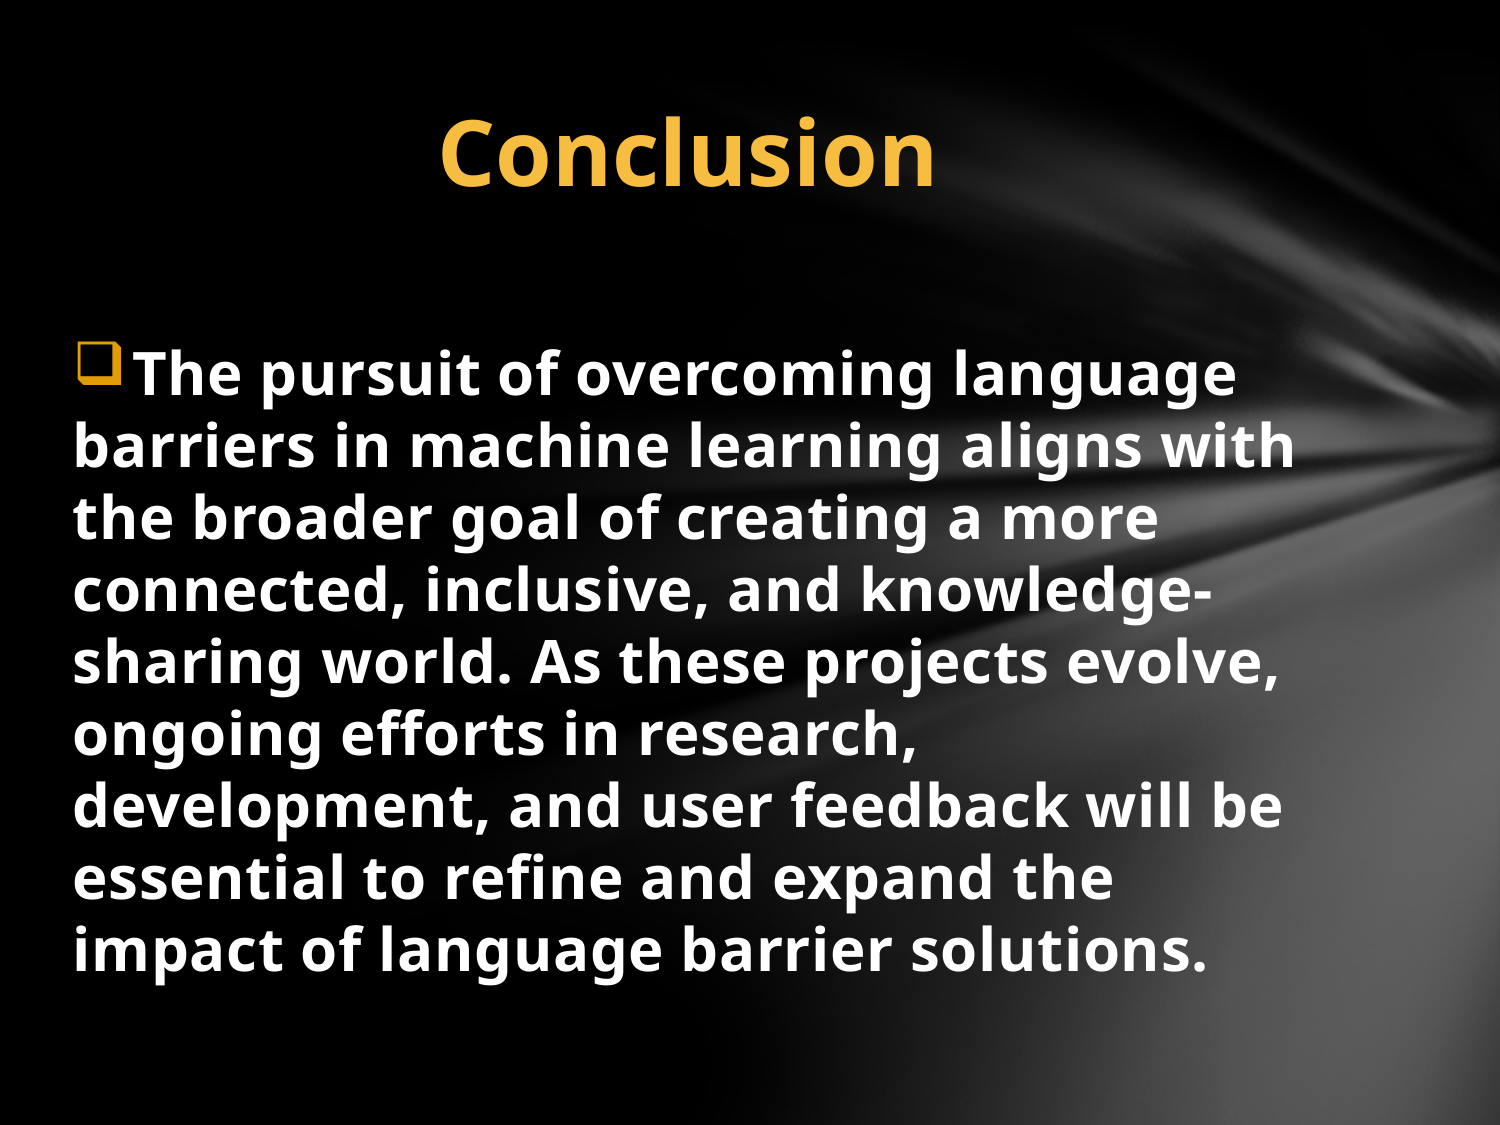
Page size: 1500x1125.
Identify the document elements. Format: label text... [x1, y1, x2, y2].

title Conclusion [57, 37, 1318, 213]
list The pursuit of overcoming language barriers in machine learning aligns with the broader goal of creating a more connected, inclusive, and knowledge-sharing world. As these projects evolve, ongoing efforts in research, development, and user feedback will be essential to refine and expand the impact of language barrier solutions. [57, 239, 1318, 1015]
